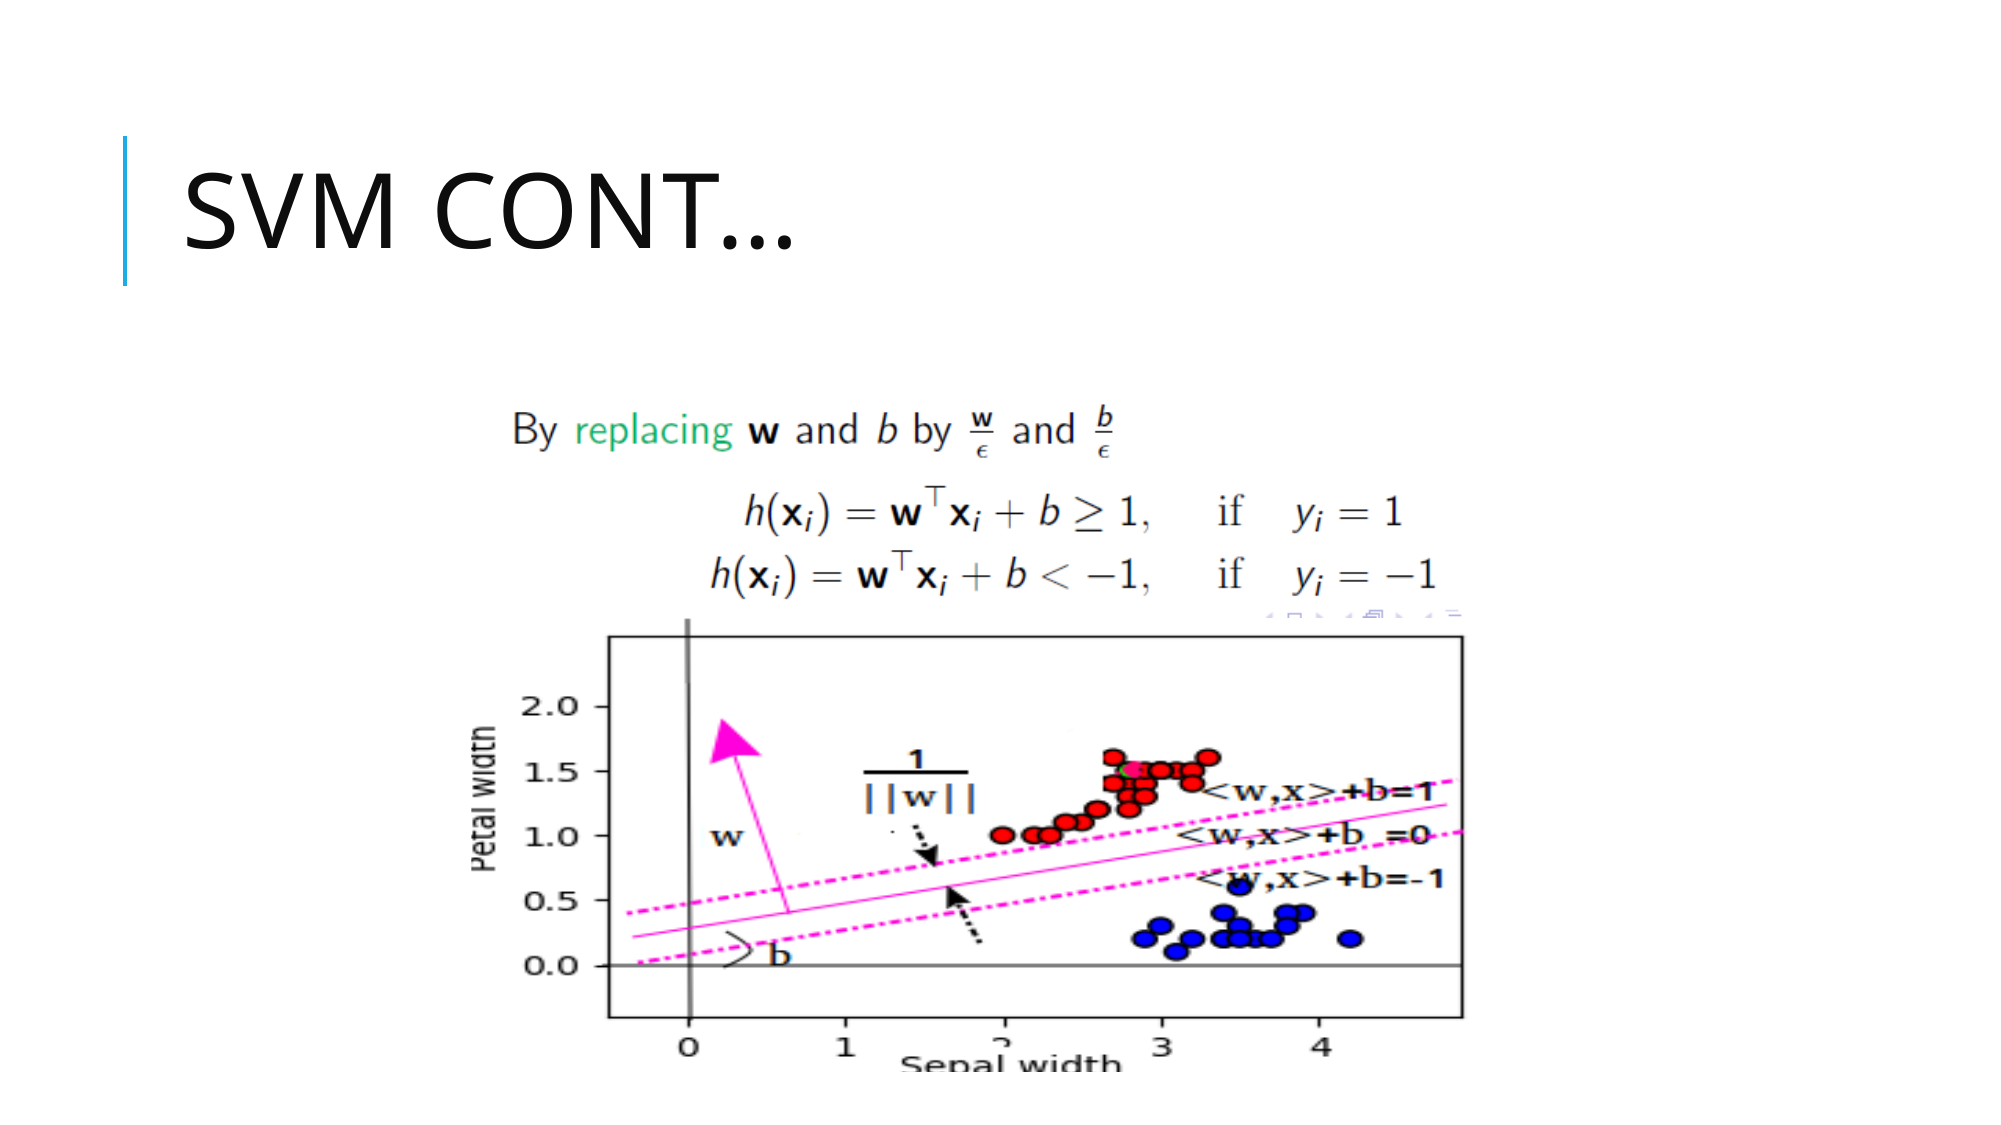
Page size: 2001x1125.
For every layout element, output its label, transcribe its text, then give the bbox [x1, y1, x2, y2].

picture [500, 400, 1474, 618]
title SVM cont… [168, 96, 1763, 342]
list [471, 586, 1501, 1072]
